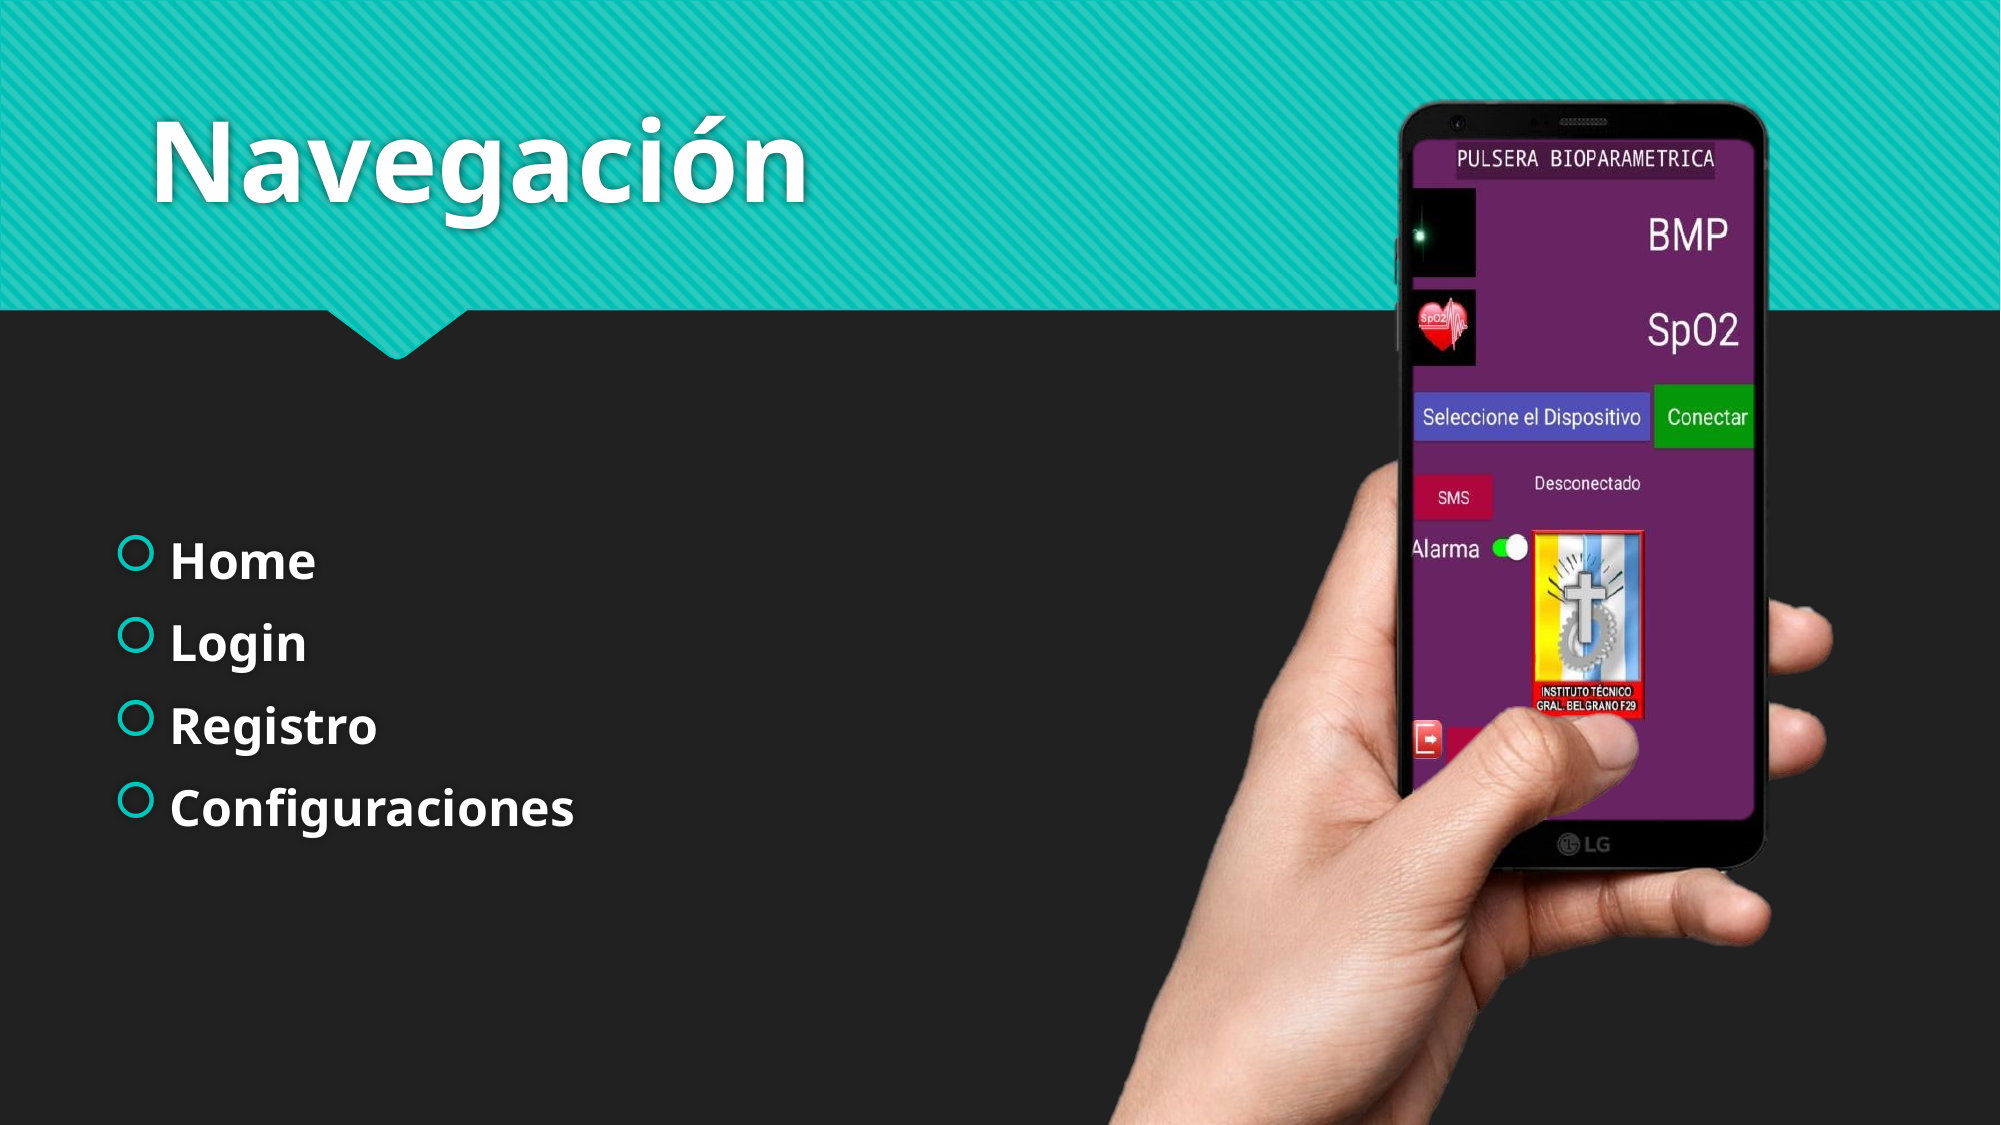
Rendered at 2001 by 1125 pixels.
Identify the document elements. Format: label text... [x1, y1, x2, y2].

text_box Home Login Registro Configuraciones [98, 384, 609, 982]
title Navegación [132, 73, 1868, 233]
picture [1091, 88, 1908, 1125]
